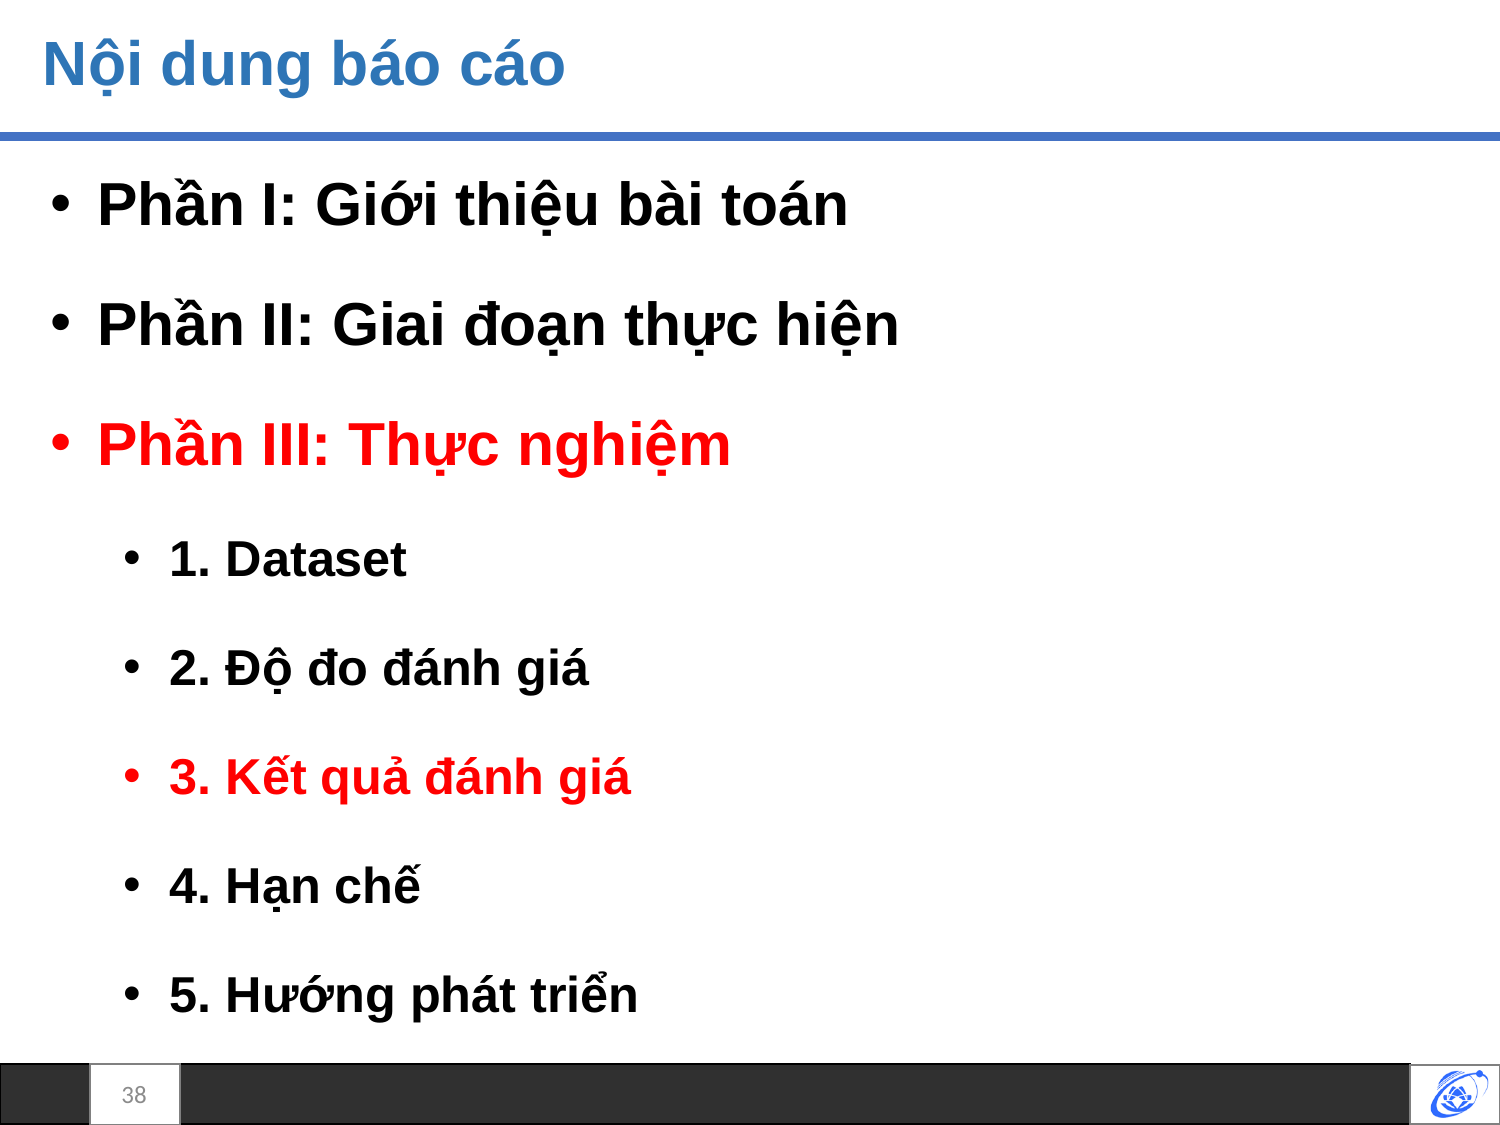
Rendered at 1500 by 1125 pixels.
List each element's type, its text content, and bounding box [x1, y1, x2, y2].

picture [1426, 1053, 1495, 1125]
title Nội dung báo cáo [27, 23, 1376, 108]
list Phần I: Giới thiệu bài toán Phần II: Giai đoạn thực hiện Phần III: Thực nghiệm 1. Dataset 2. Độ đo đánh giá 3. Kết quả đánh giá 4. Hạn chế 5. Hướng phát triển [35, 165, 1446, 1034]
slide_number 38 [95, 1063, 162, 1124]
